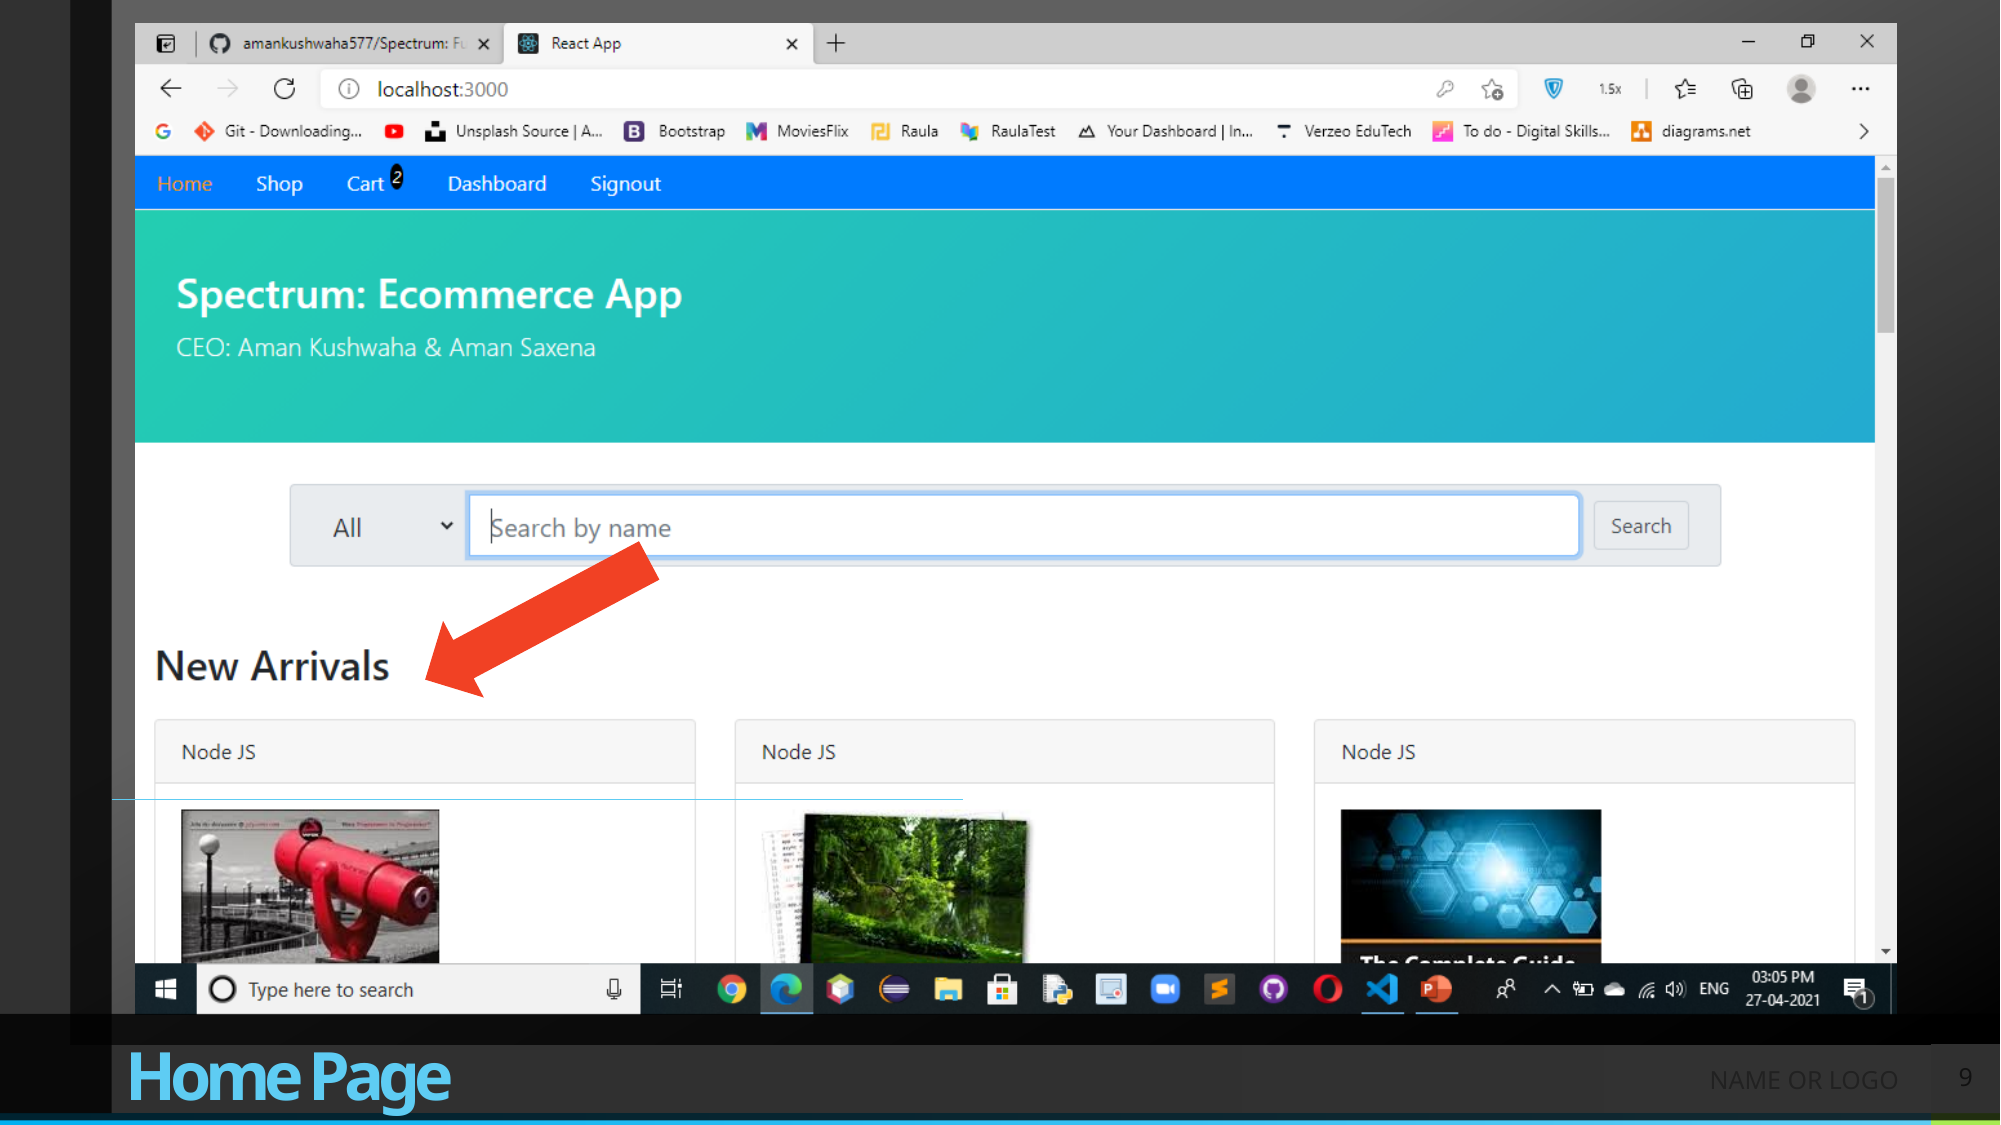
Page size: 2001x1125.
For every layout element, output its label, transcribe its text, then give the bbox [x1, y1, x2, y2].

picture [135, 23, 1898, 1015]
text_box Home Page [125, 1044, 1986, 1115]
text_box [0, 1013, 2000, 1121]
text_box [0, 0, 113, 1013]
